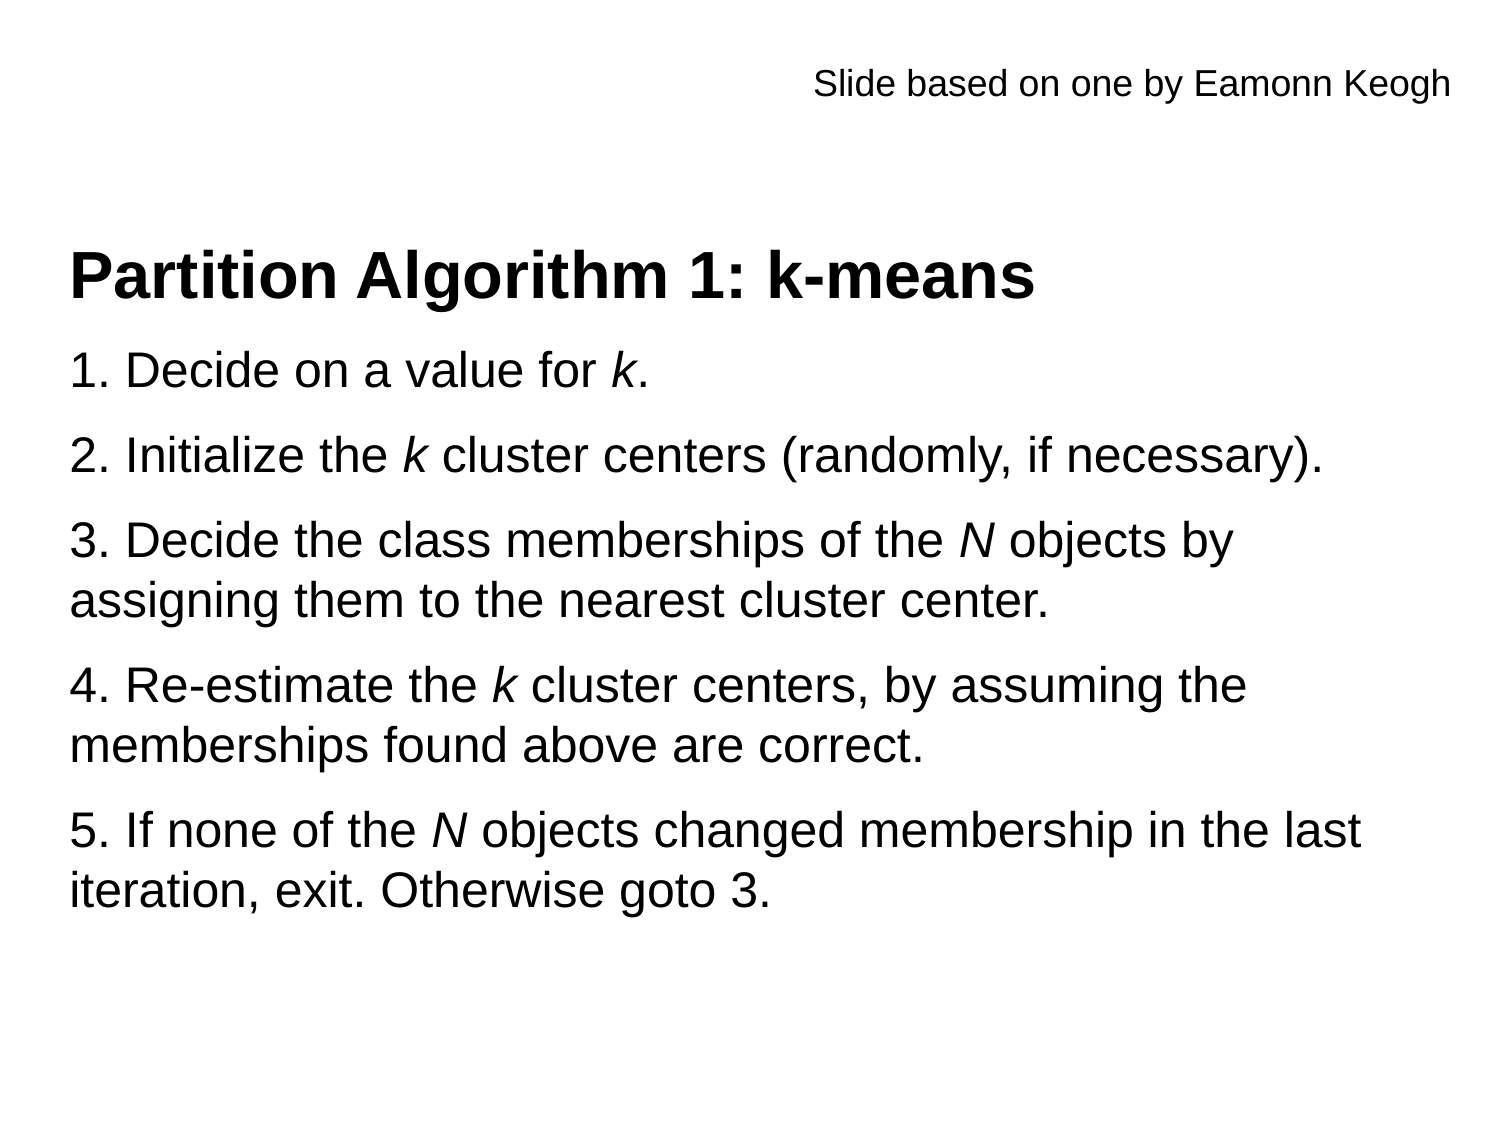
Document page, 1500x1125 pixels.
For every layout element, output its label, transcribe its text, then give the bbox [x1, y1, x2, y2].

text_box Partition Algorithm 1: k-means 1. Decide on a value for k. 2. Initialize the k cluster centers (randomly, if necessary). 3. Decide the class memberships of the N objects by assigning them to the nearest cluster center. 4. Re-estimate the k cluster centers, by assuming the memberships found above are correct. 5. If none of the N objects changed membership in the last iteration, exit. Otherwise goto 3. [54, 224, 1425, 925]
text_box Slide based on one by Eamonn Keogh [798, 51, 1467, 112]
